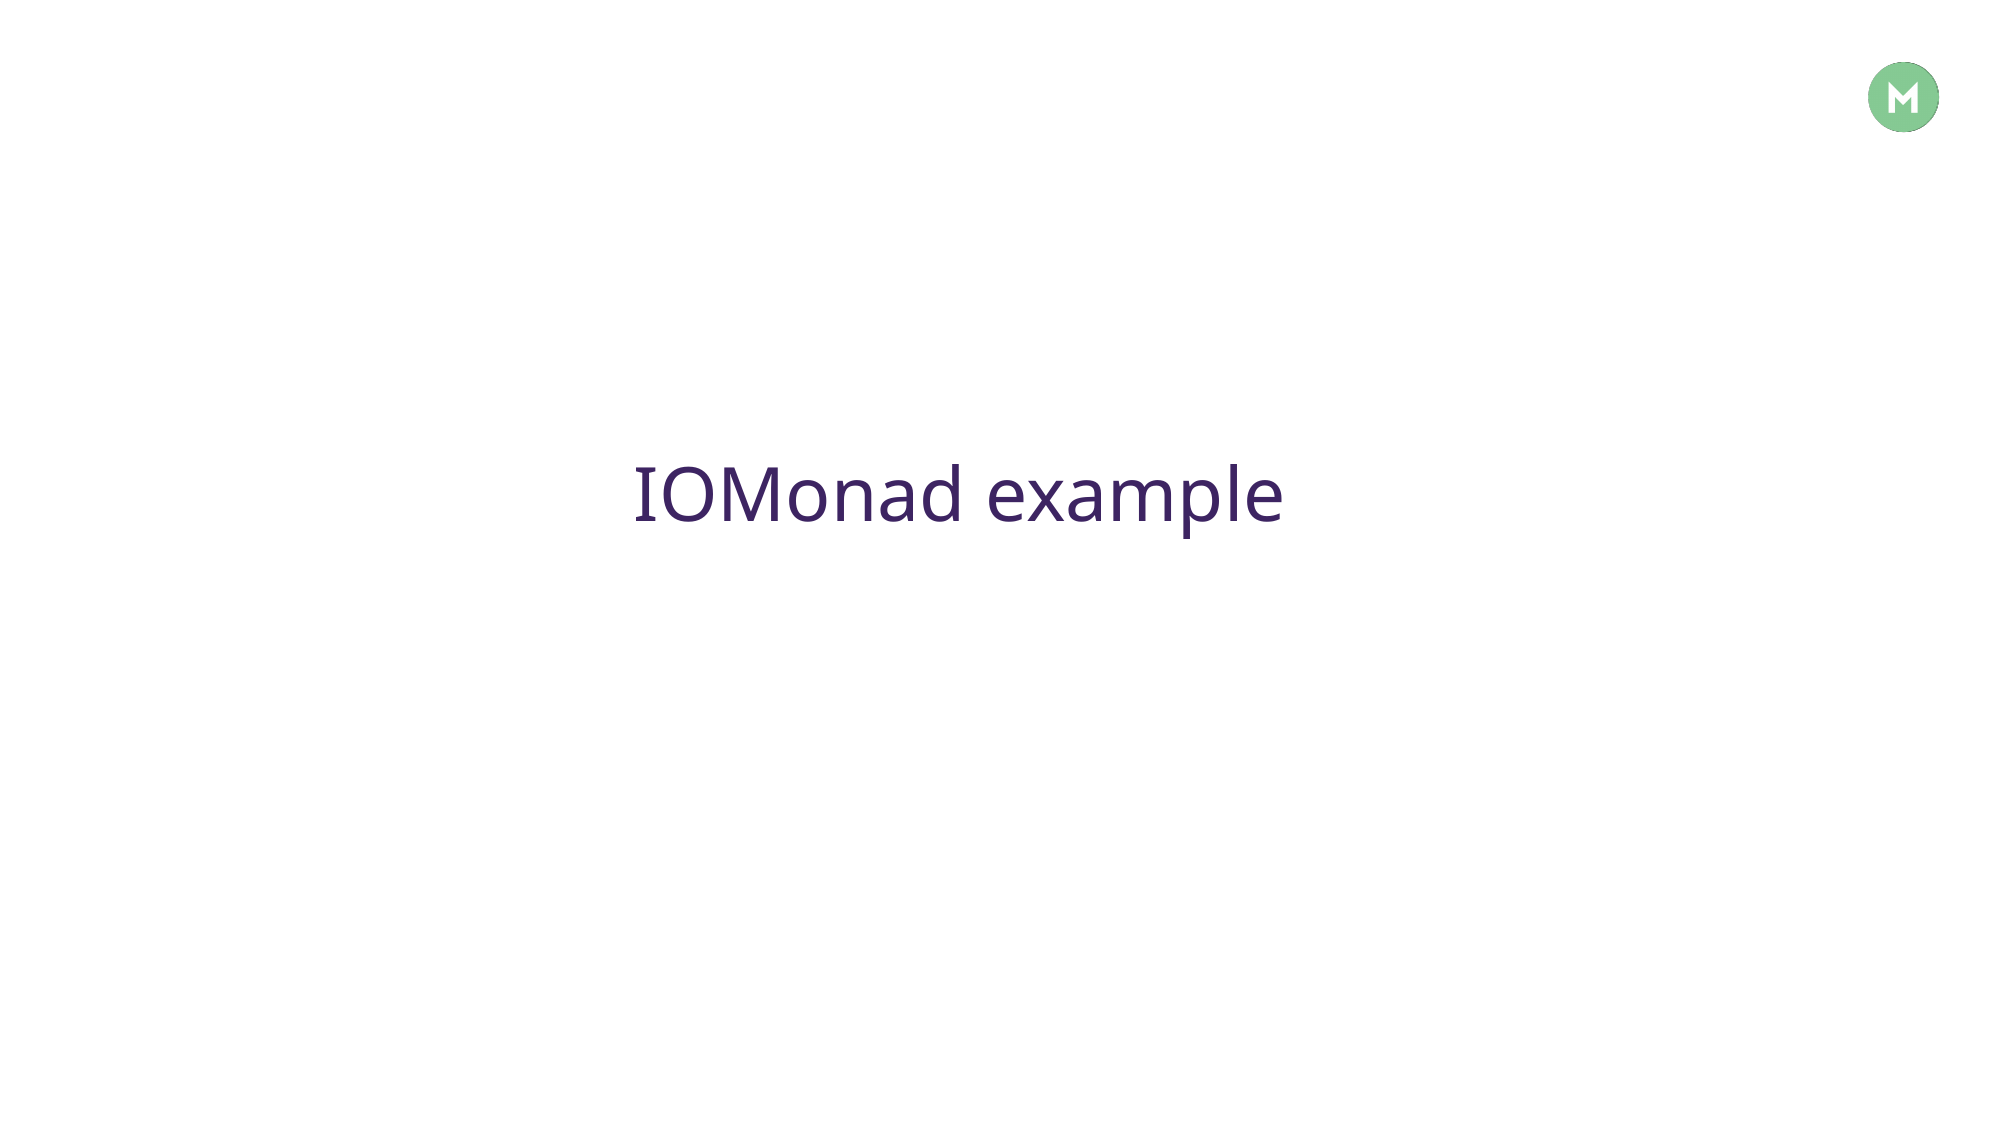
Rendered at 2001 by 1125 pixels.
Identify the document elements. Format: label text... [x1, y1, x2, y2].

title IOMonad example [118, 438, 1802, 647]
picture [1863, 46, 1944, 150]
